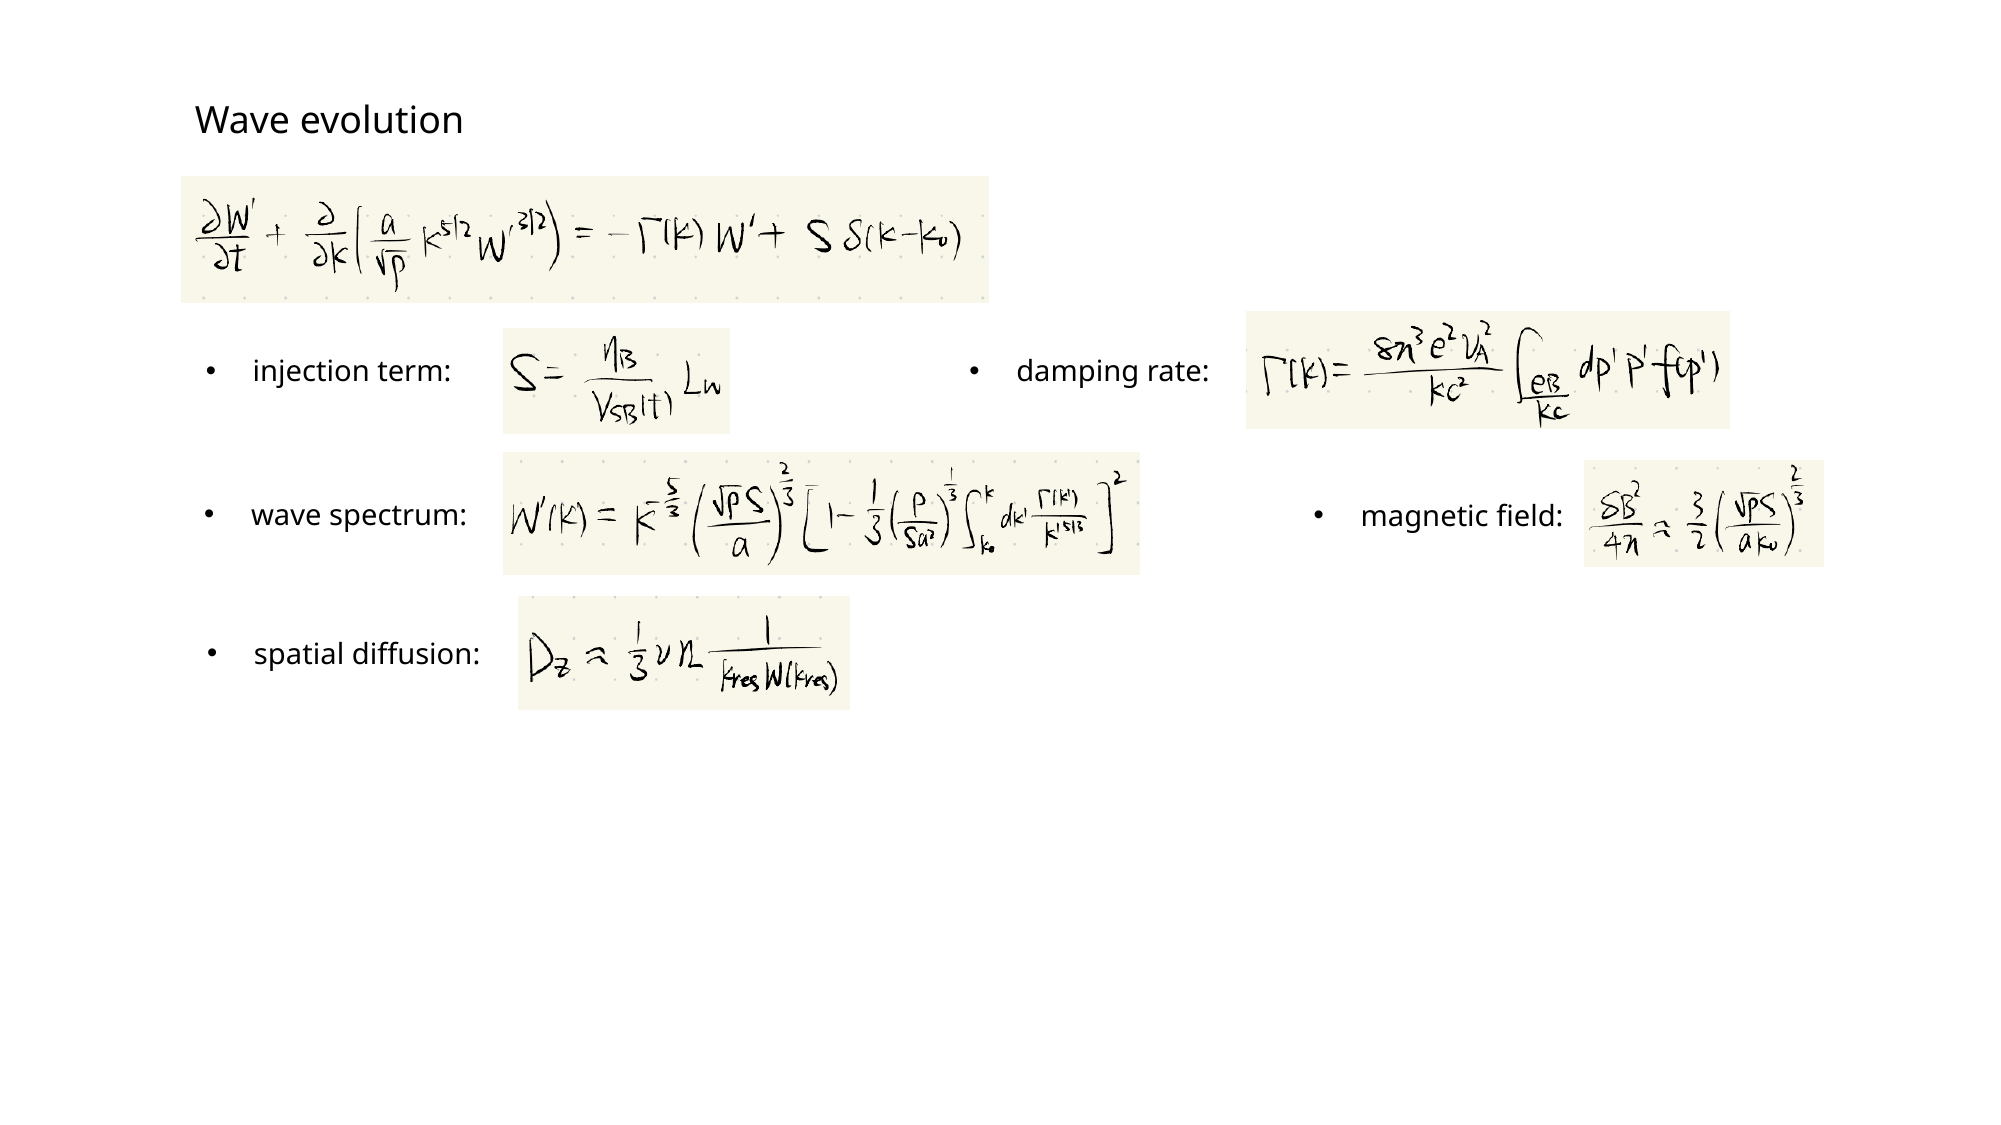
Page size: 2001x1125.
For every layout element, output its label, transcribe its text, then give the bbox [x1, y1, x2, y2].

text_box wave spectrum: [189, 488, 483, 539]
picture [503, 452, 1140, 576]
text_box damping rate: [954, 345, 1225, 395]
picture [1584, 460, 1825, 568]
text_box spatial diffusion: [192, 627, 503, 678]
text_box Wave evolution [180, 88, 480, 149]
text_box magnetic field: [1298, 489, 1579, 540]
picture [180, 175, 990, 304]
picture [518, 595, 851, 711]
text_box injection term: [191, 345, 467, 395]
picture [503, 327, 730, 435]
picture [1246, 311, 1731, 430]
